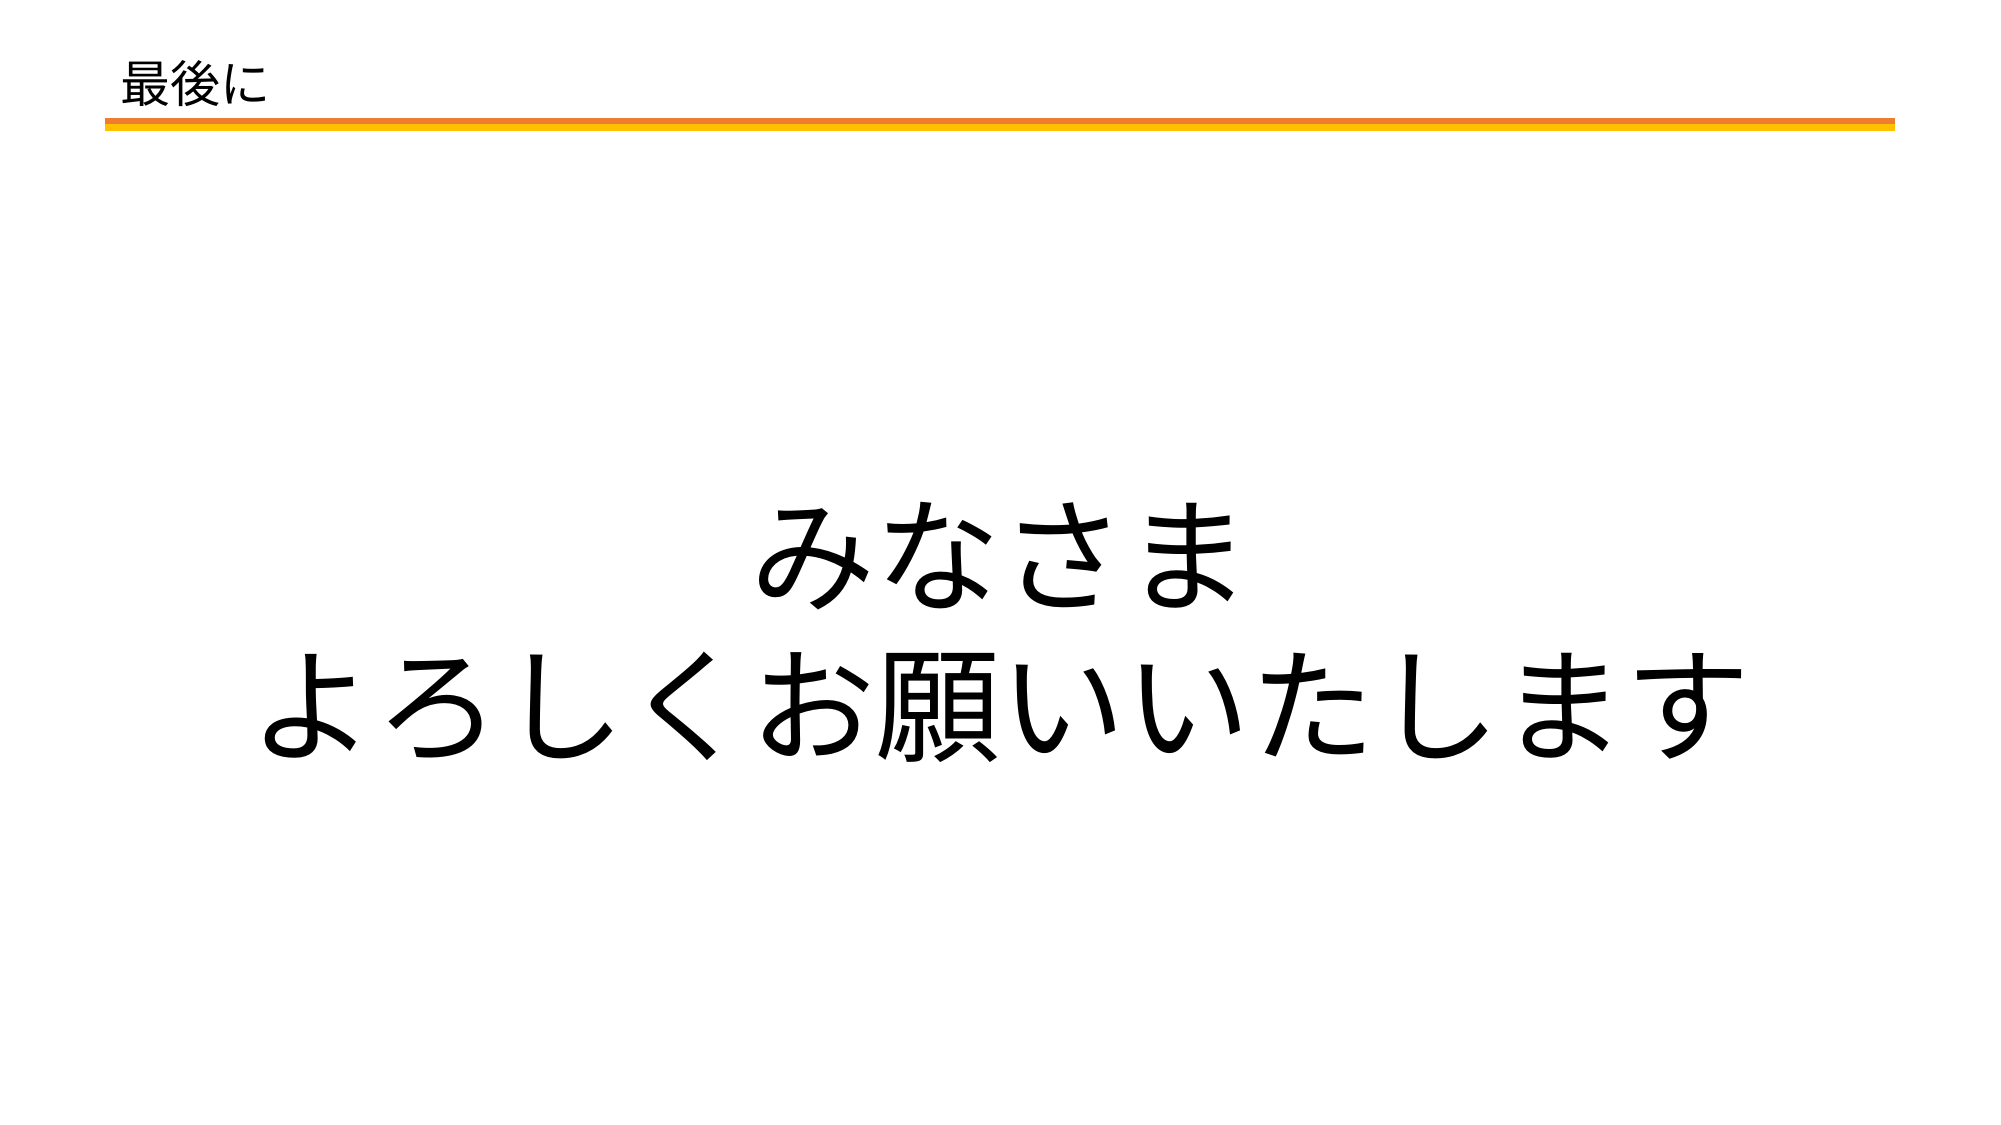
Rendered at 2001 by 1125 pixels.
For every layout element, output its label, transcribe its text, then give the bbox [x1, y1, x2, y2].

text_box みなさま よろしくお願いいたします [139, 394, 1861, 785]
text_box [104, 121, 1896, 128]
text_box 最後に [105, 45, 286, 120]
